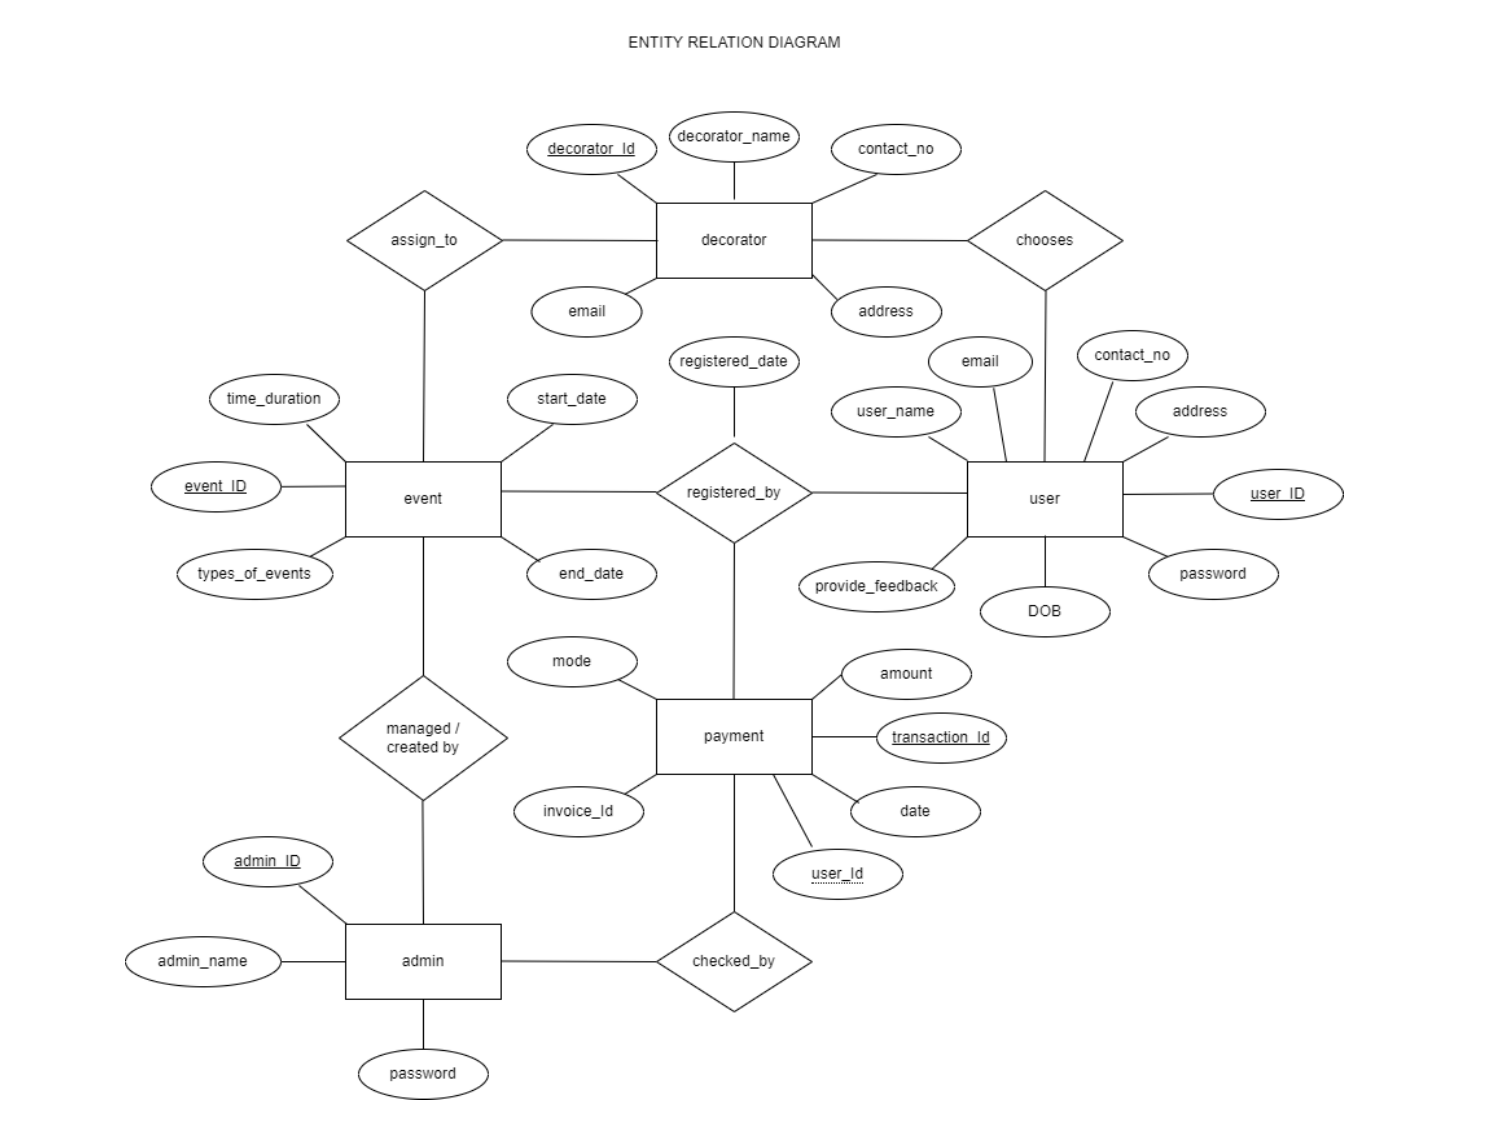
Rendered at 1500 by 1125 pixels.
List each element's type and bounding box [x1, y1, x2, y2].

list [124, 24, 1344, 1101]
